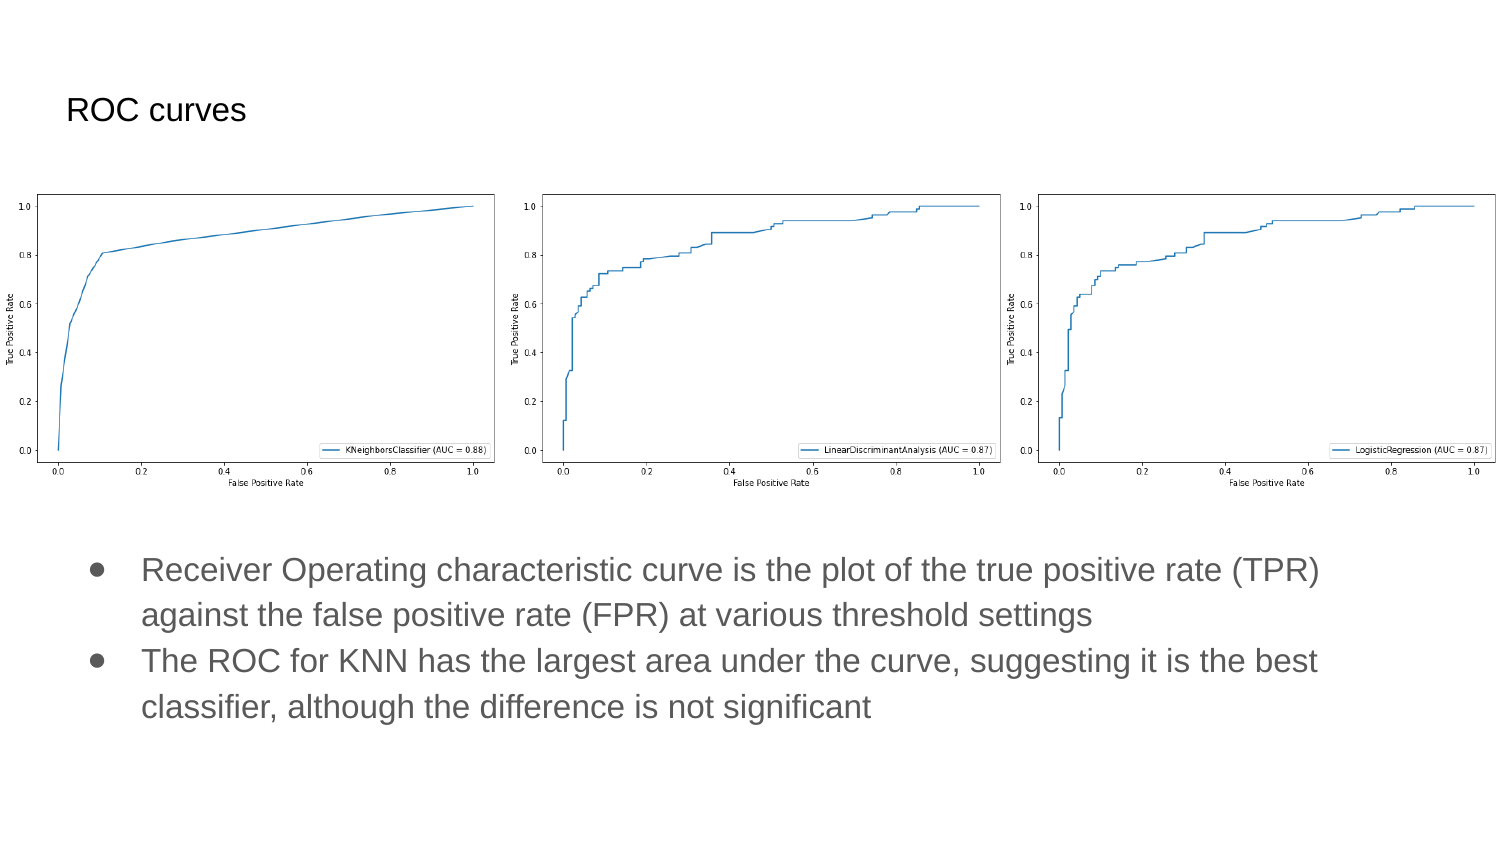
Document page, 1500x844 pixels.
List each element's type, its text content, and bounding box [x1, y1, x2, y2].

title ROC curves [51, 72, 1449, 167]
picture [0, 188, 500, 493]
list Receiver Operating characteristic curve is the plot of the true positive rate (TPR) against the false positive rate (FPR) at various threshold settings The ROC for KNN has the largest area under the curve, suggesting it is the best classifier, although the difference is not significant [51, 526, 1449, 750]
picture [506, 188, 1500, 493]
